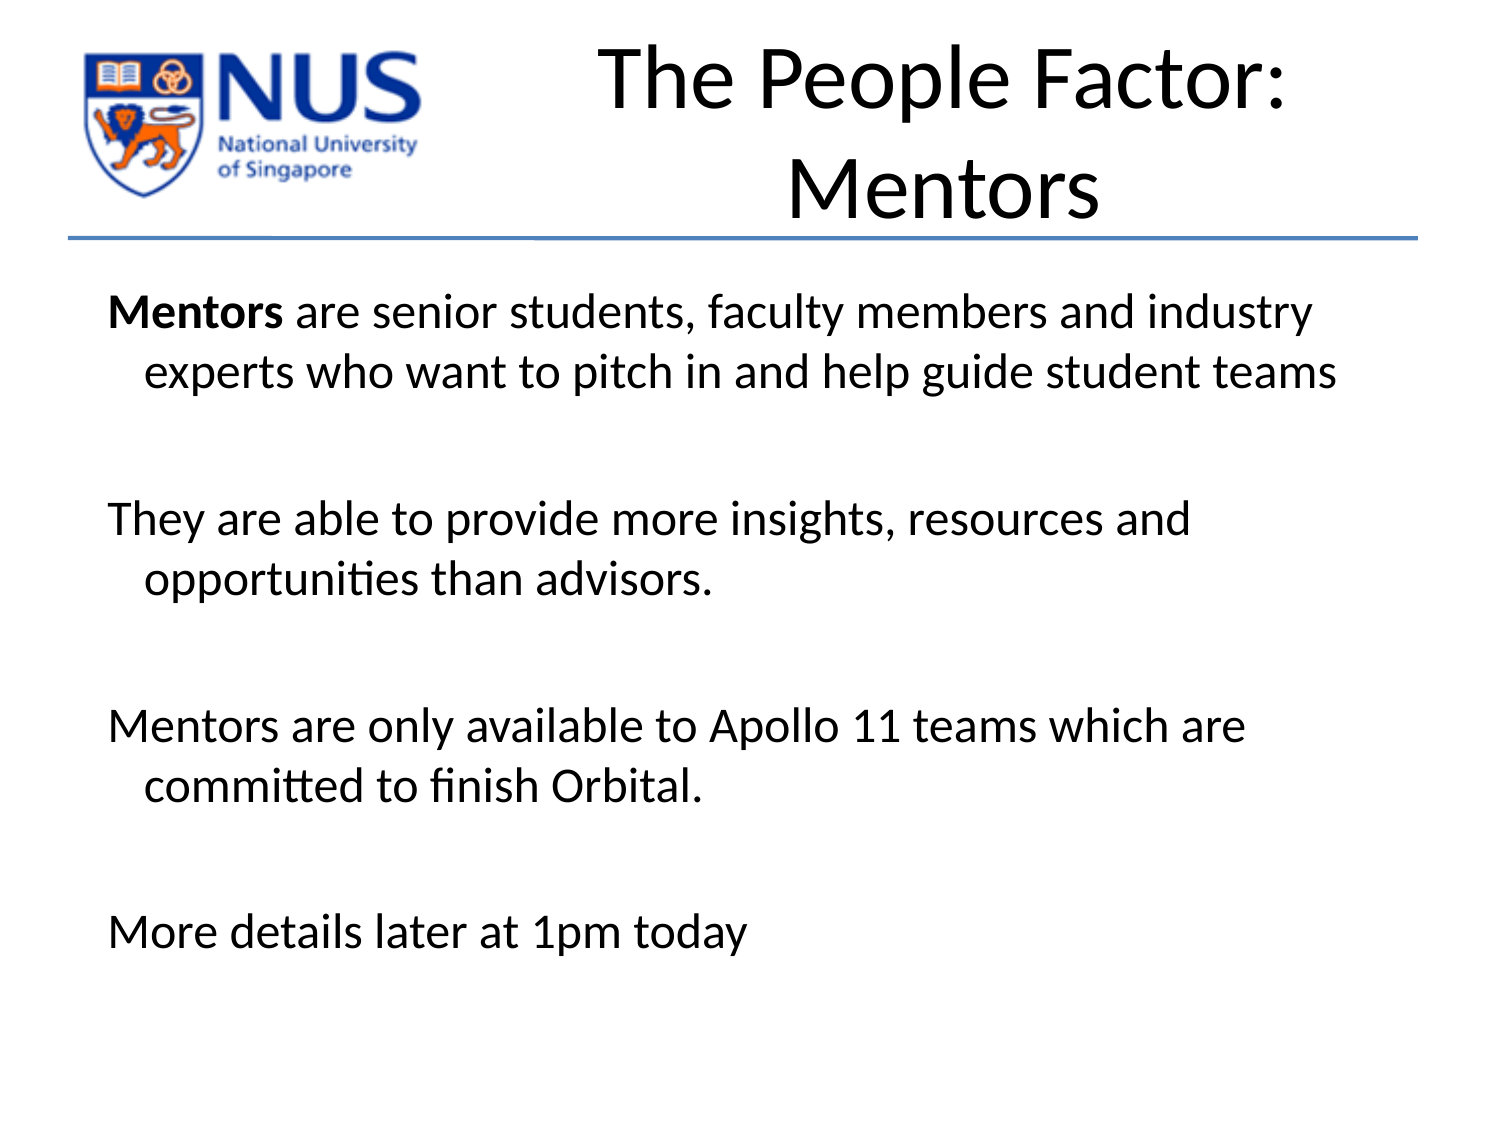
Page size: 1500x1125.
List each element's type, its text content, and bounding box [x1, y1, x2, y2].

picture [44, 13, 464, 225]
list Mentors are senior students, faculty members and industry experts who want to pitch in and help guide student teams They are able to provide more insights, resources and opportunities than advisors. Mentors are only available to Apollo 11 teams which are committed to finish Orbital. More details later at 1pm today [72, 263, 1417, 1005]
title The People Factor: Mentors [463, 45, 1425, 209]
